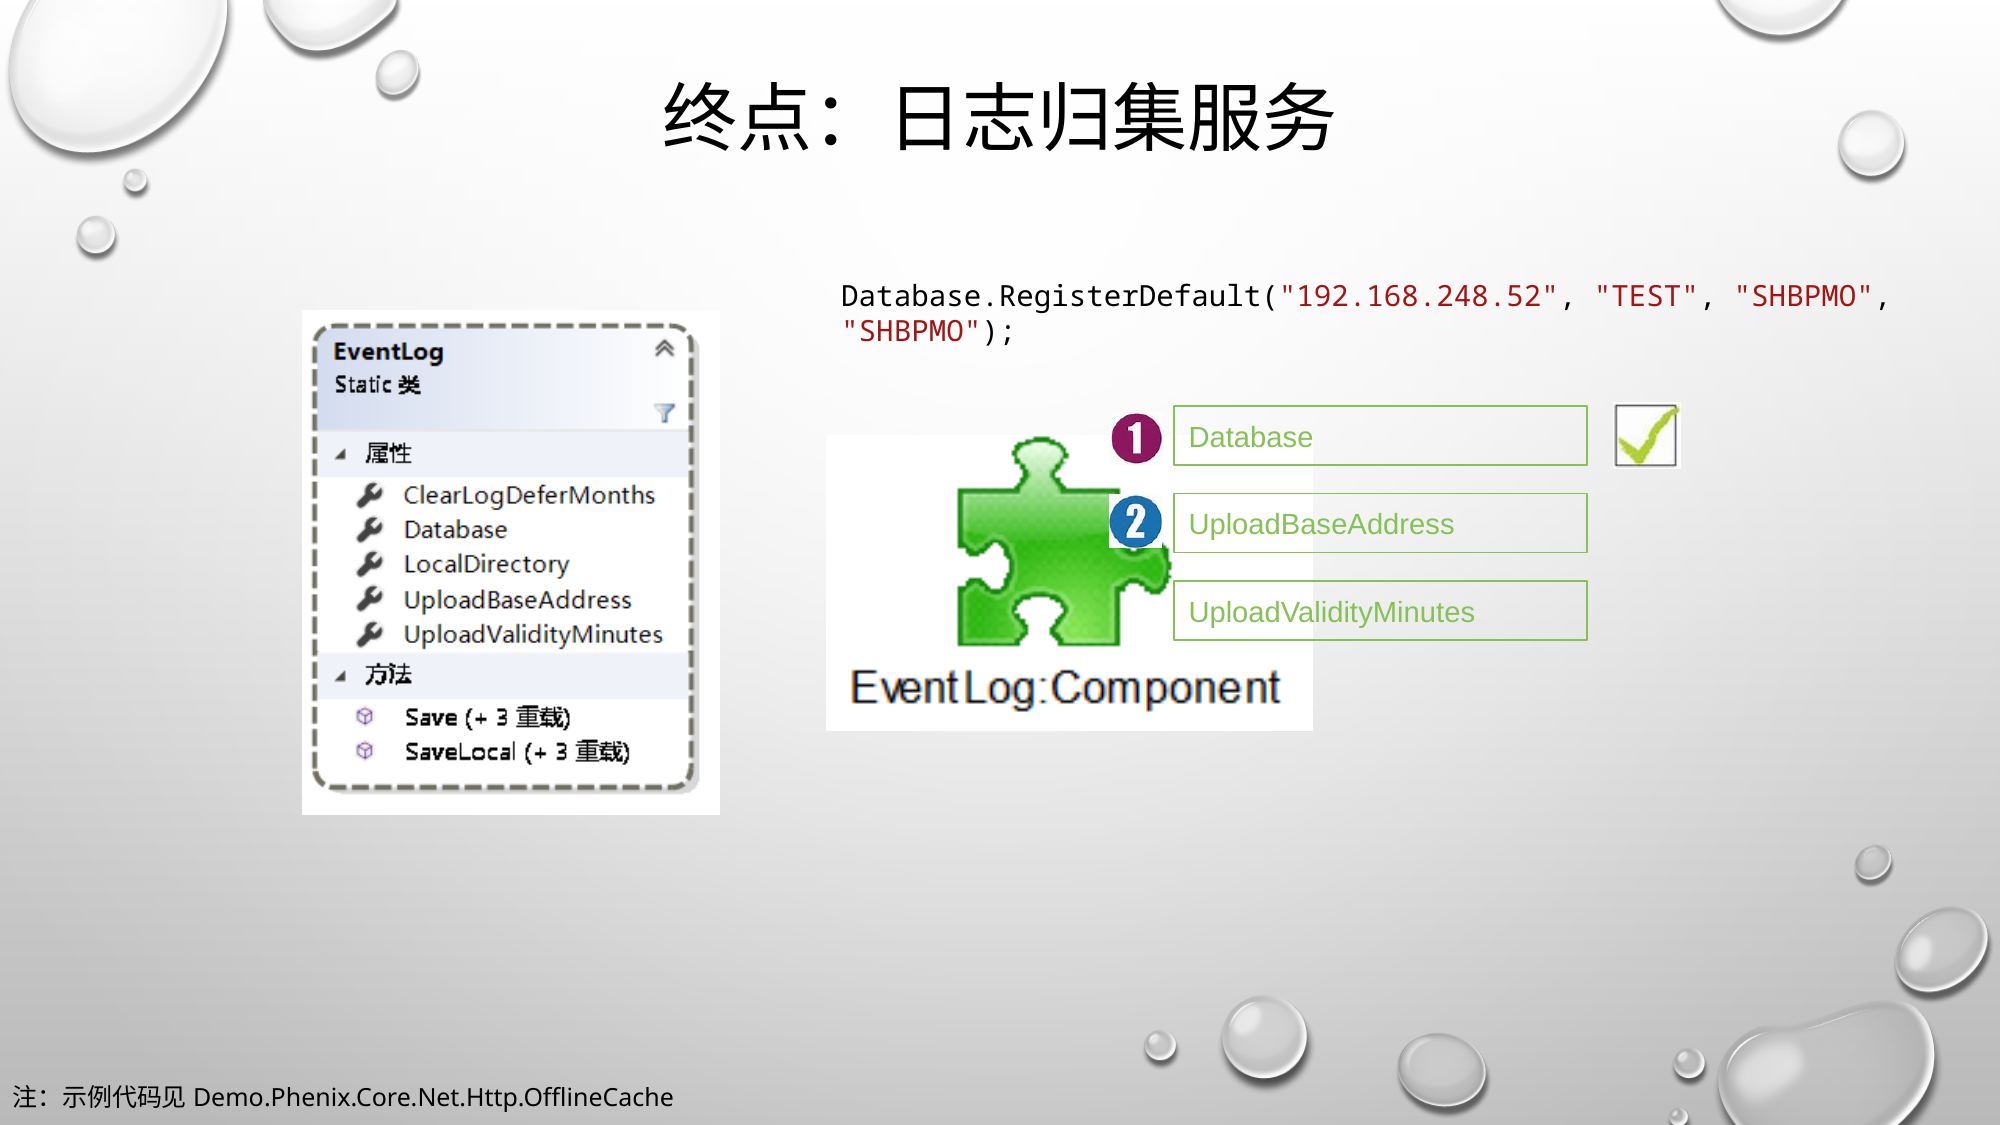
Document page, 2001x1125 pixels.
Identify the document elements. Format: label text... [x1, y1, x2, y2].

text_box Database [1173, 406, 1588, 466]
text_box Database.RegisterDefault("192.168.248.52", "TEST", "SHBPMO", "SHBPMO"); [826, 270, 1928, 355]
title 终点：日志归集服务 [0, 50, 2000, 192]
picture [0, 0, 2000, 50]
text_box UploadValidityMinutes [1319, 580, 1588, 640]
text_box UploadBaseAddress [1319, 493, 1588, 553]
picture [0, 192, 2000, 1125]
text_box 注：示例代码见Demo.Phenix.Core.Net.Http.OfflineCache [0, 1074, 690, 1120]
